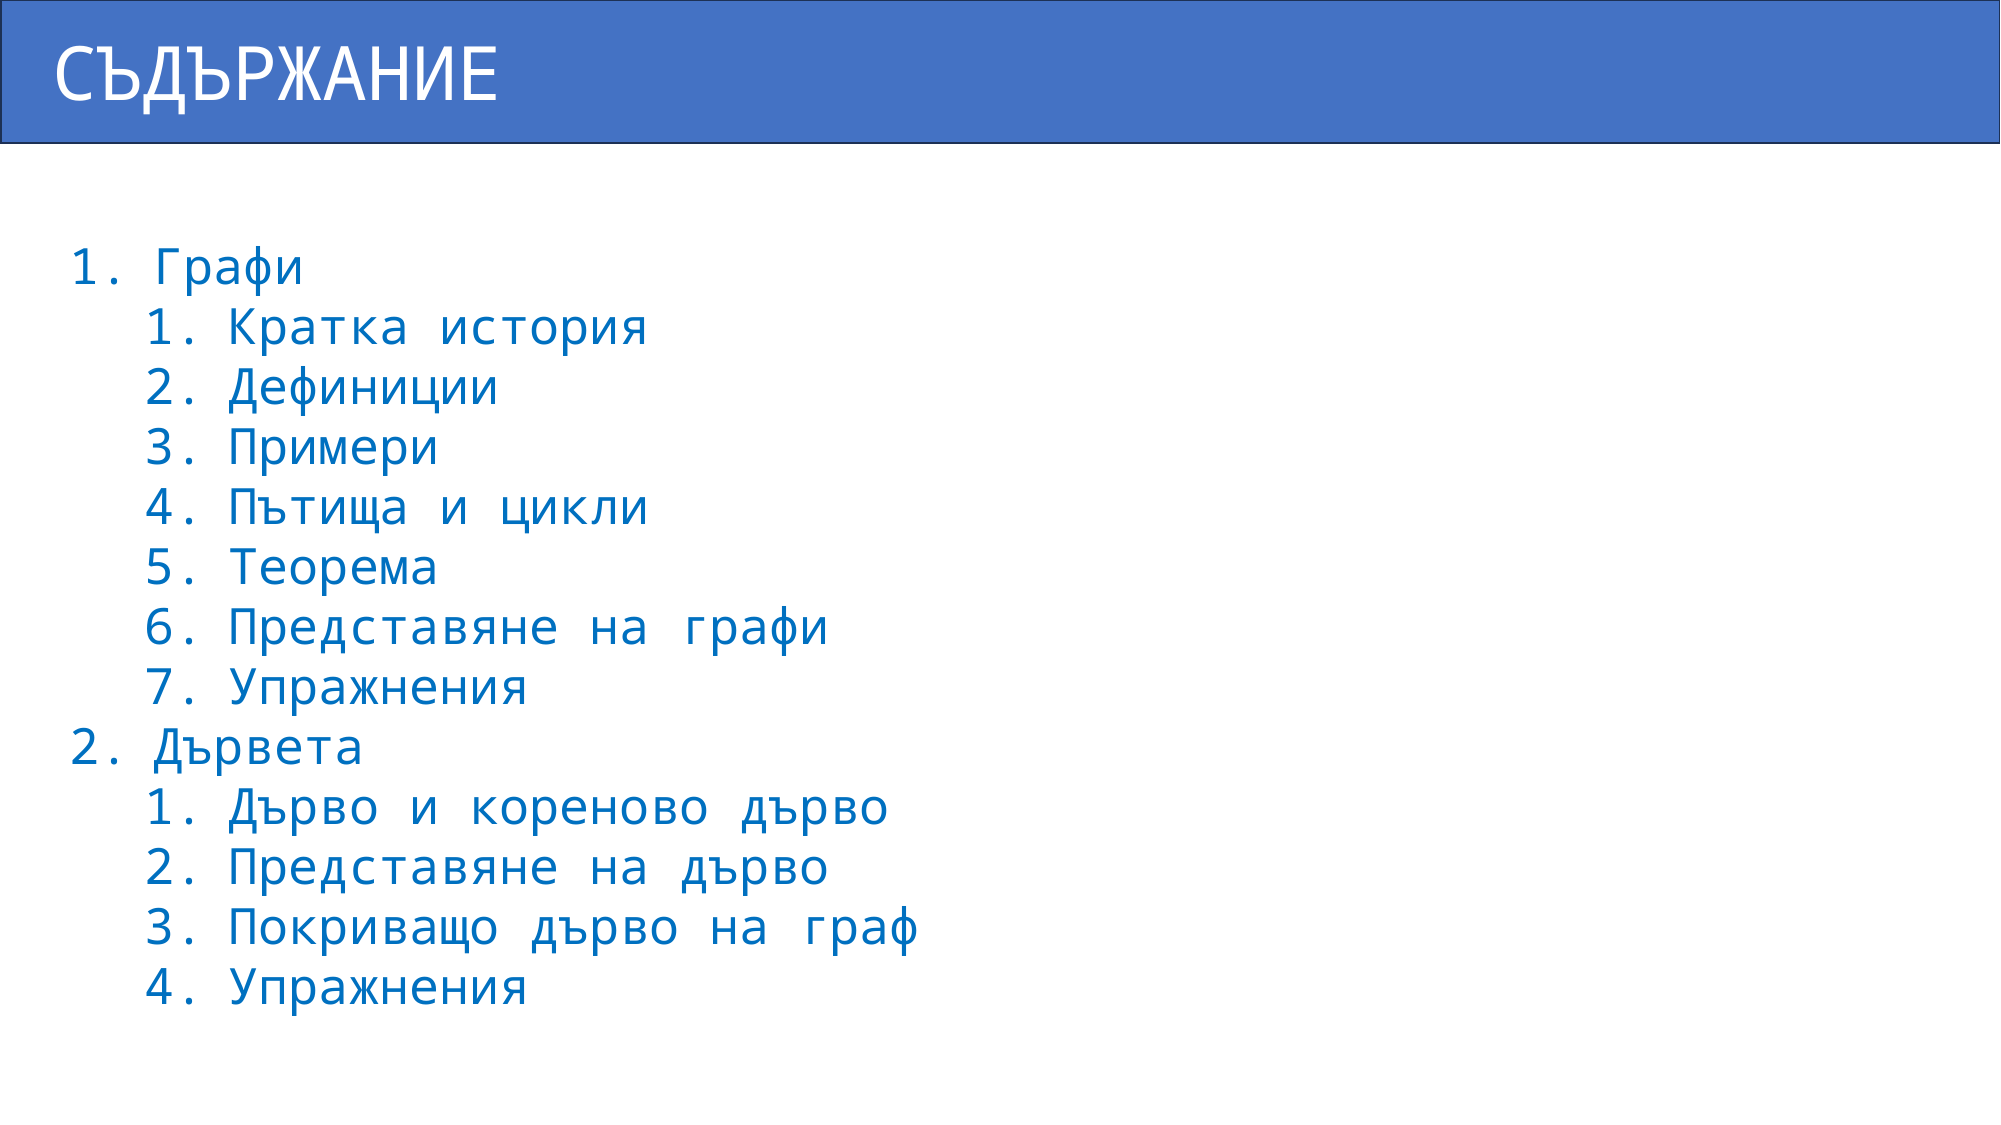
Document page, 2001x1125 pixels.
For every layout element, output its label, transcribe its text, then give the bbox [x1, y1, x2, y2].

text_box СЪДЪРЖАНИЕ [37, 18, 518, 124]
text_box [0, 0, 2000, 144]
text_box Графи Кратка история Дефиниции Примери Пътища и цикли Теорема Представяне на графи Упражнения Дървета Дърво и кореново дърво Представяне на дърво Покриващо дърво на граф Упражнения [54, 227, 1149, 1022]
